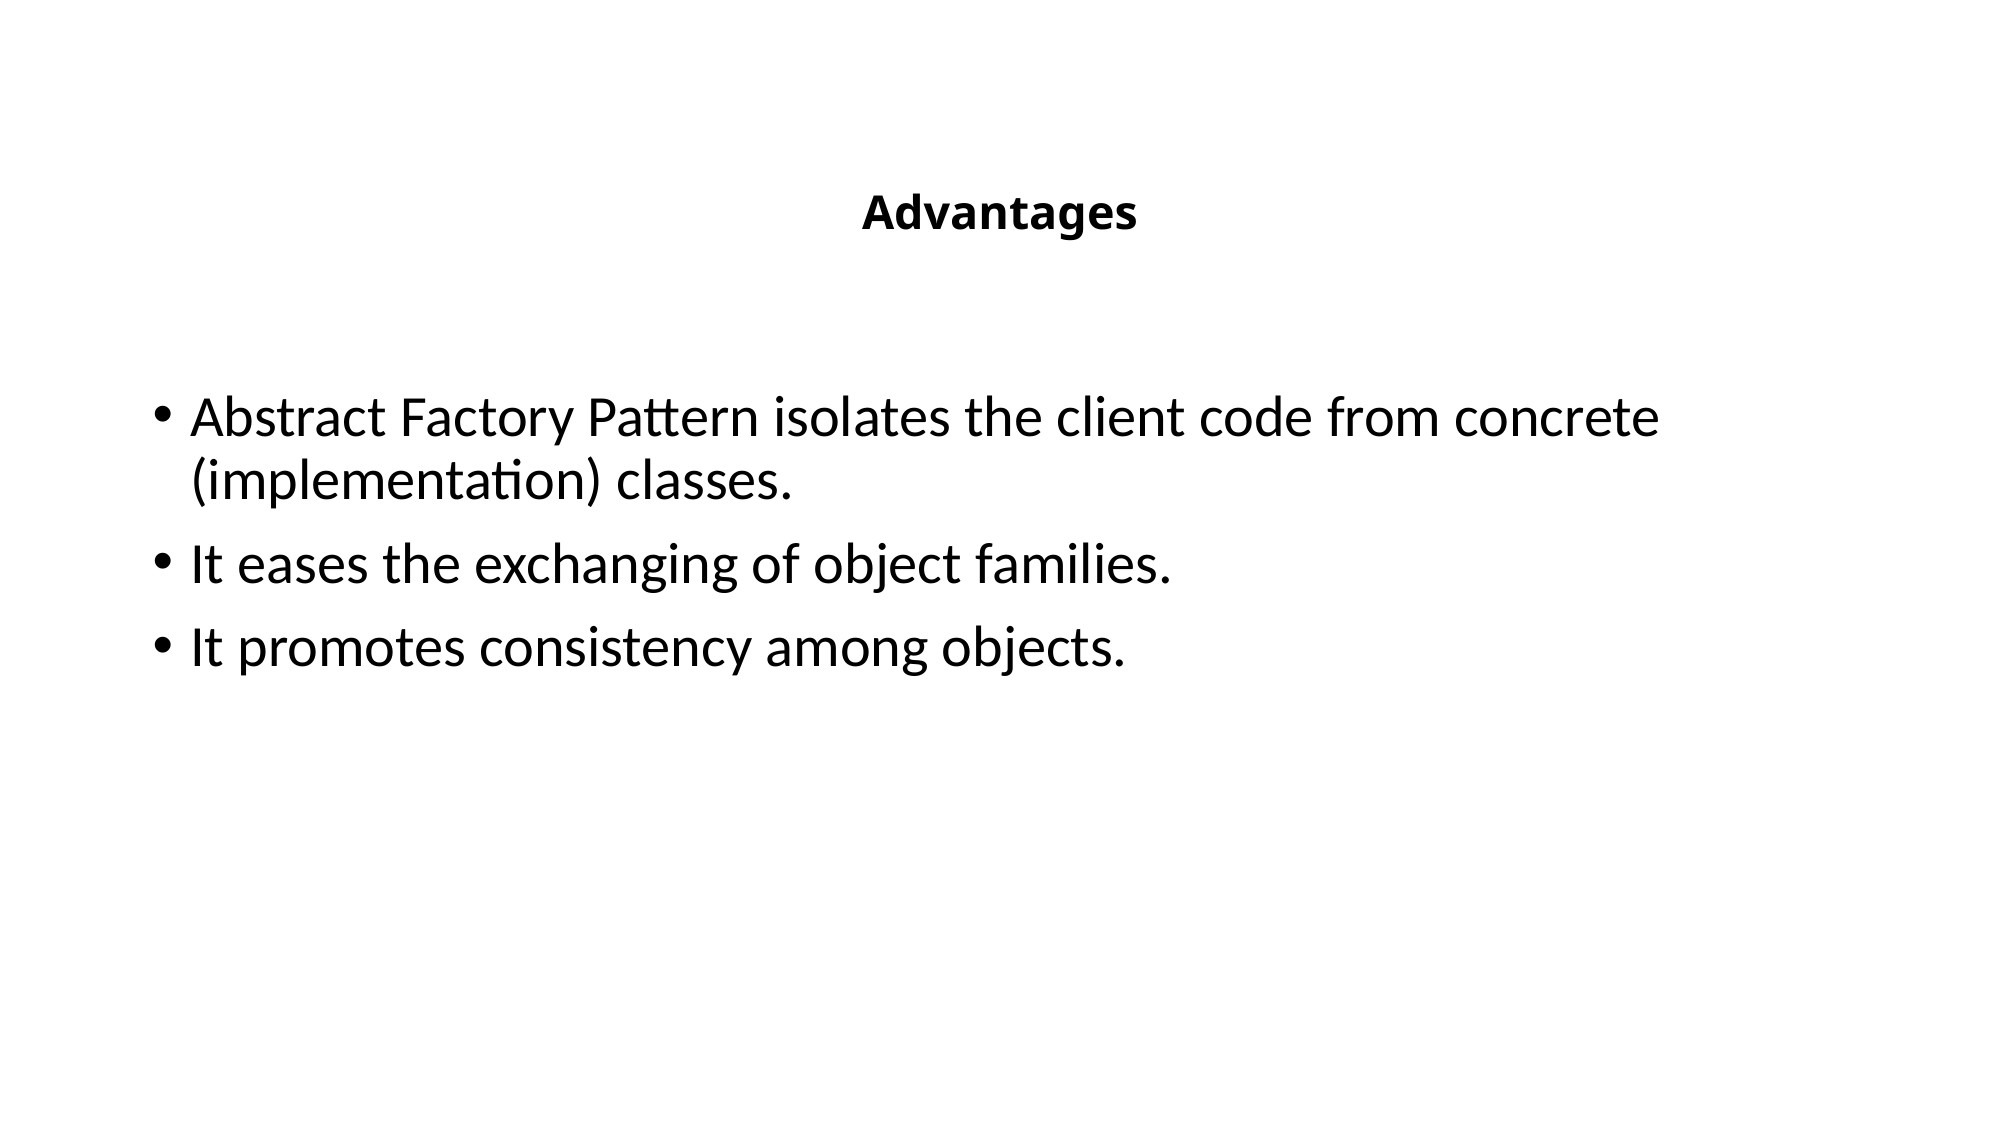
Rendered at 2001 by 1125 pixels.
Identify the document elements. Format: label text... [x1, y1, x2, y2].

title Advantages [137, 129, 1863, 356]
list Abstract Factory Pattern isolates the client code from concrete (implementation) classes. It eases the exchanging of object families. It promotes consistency among objects. [137, 378, 1837, 1069]
